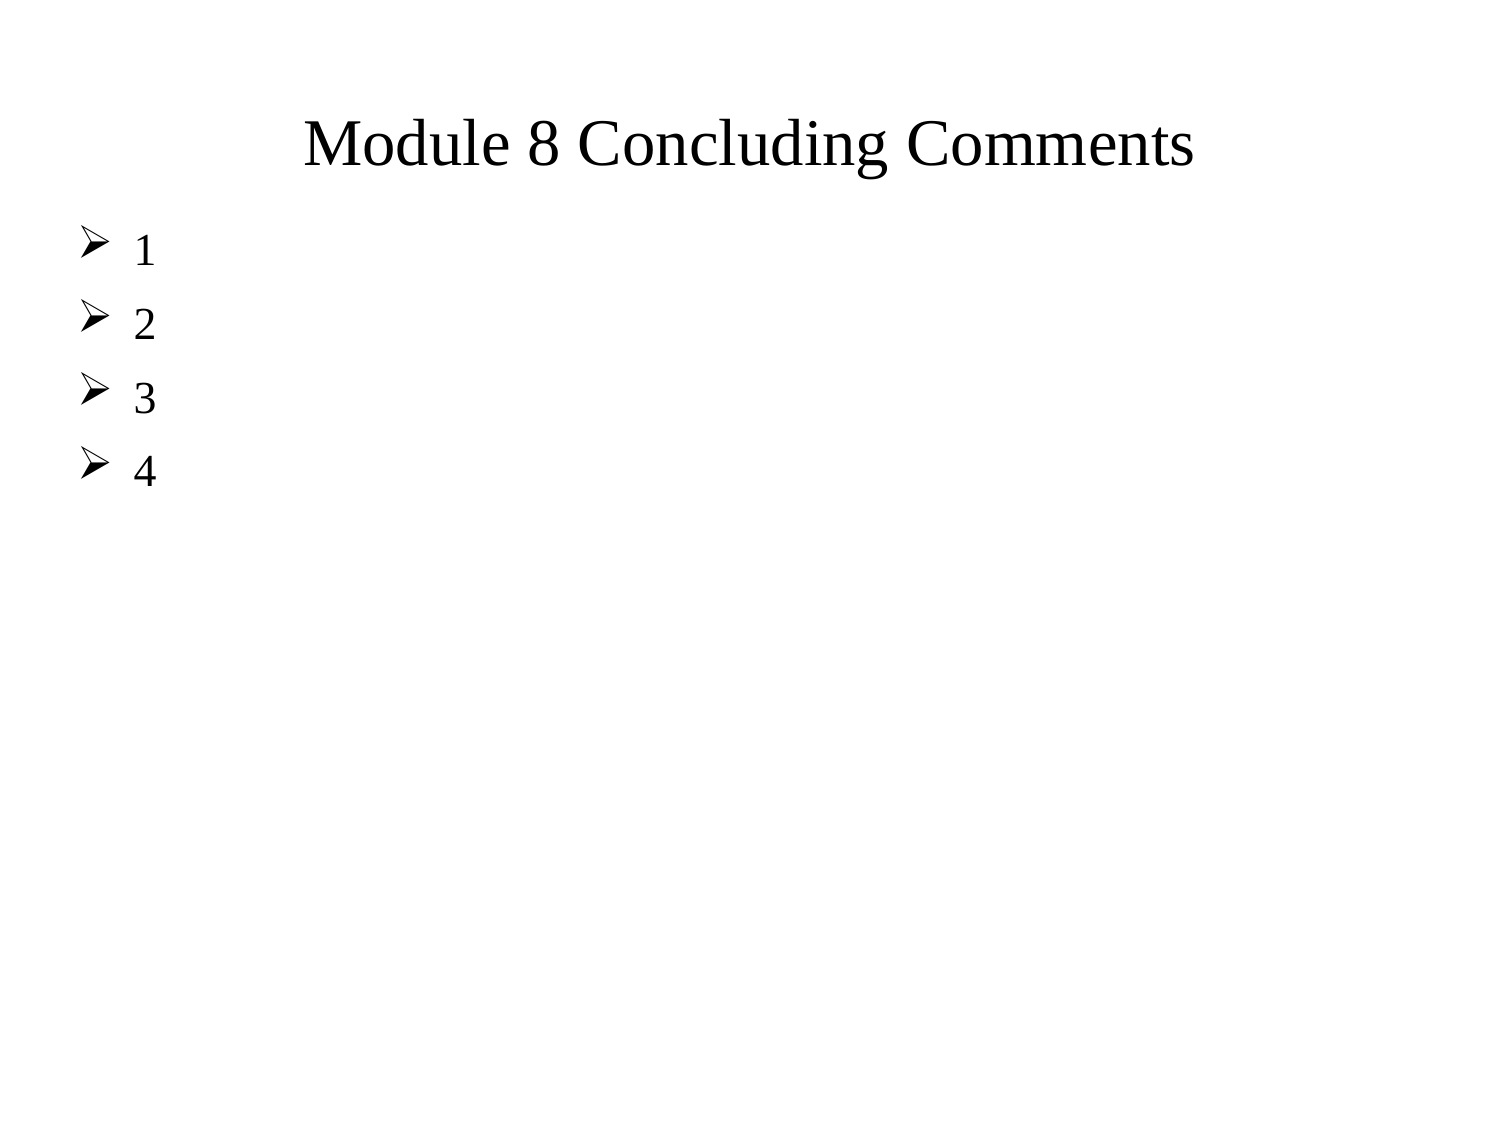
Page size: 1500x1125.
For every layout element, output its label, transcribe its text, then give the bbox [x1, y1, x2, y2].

title Module 8 Concluding Comments [75, 45, 1425, 212]
list 1 2 3 4 [62, 212, 1475, 1025]
